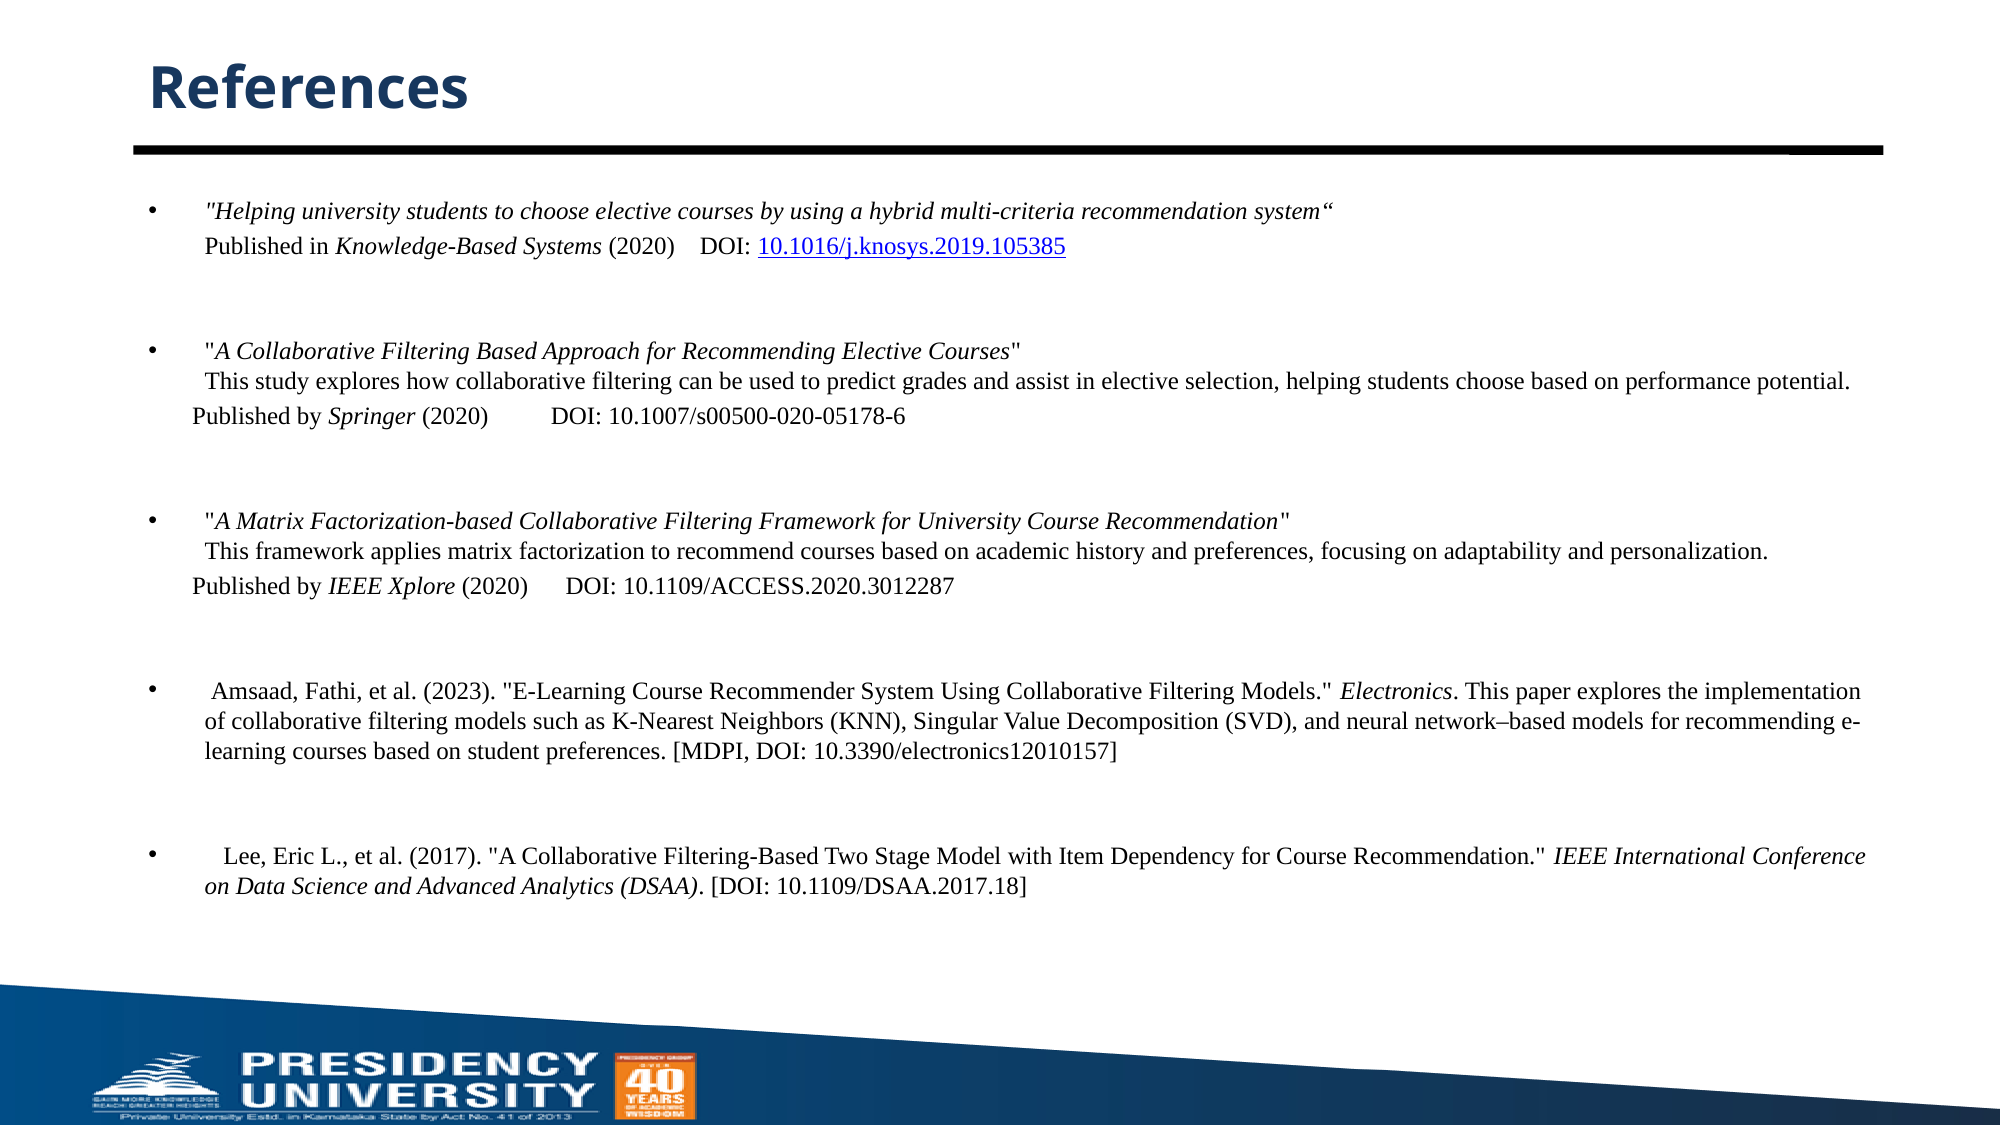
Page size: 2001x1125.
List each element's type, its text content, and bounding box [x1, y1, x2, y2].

title References [133, 45, 1884, 125]
list "Helping university students to choose elective courses by using a hybrid multi-criteria recommendation system“ Published in Knowledge-Based Systems (2020) DOI: 10.1016/j.knosys.2019.105385 "A Collaborative Filtering Based Approach for Recommending Elective Courses" This study explores how collaborative filtering can be used to predict grades and assist in elective selection, helping students choose based on performance potential. Published by Springer (2020) DOI: 10.1007/s00500-020-05178-6 "A Matrix Factorization-based Collaborative Filtering Framework for University Course Recommendation" This framework applies matrix factorization to recommend courses based on academic history and preferences, focusing on adaptability and personalization. Published by IEEE Xplore (2020) DOI: 10.1109/ACCESS.2020.3012287 Amsaad, Fathi, et al. (2023). "E-Learning Course Recommender System Using Collaborative Filtering Models." Electronics. This paper explores the implementation of collaborative filtering models such as K-Nearest Neighbors (KNN), Singular Value Decomposition (SVD), and neural network–based models for recommending e-learning courses based on student preferences. [MDPI, DOI: 10.3390/electronics12010157]​ Lee, Eric L., et al. (2017). "A Collaborative Filtering-Based Two Stage Model with Item Dependency for Course Recommendation." IEEE International Conference on Data Science and Advanced Analytics (DSAA). [DOI: 10.1109/DSAA.2017.18]​ [133, 187, 1884, 1000]
picture [0, 982, 2000, 1125]
